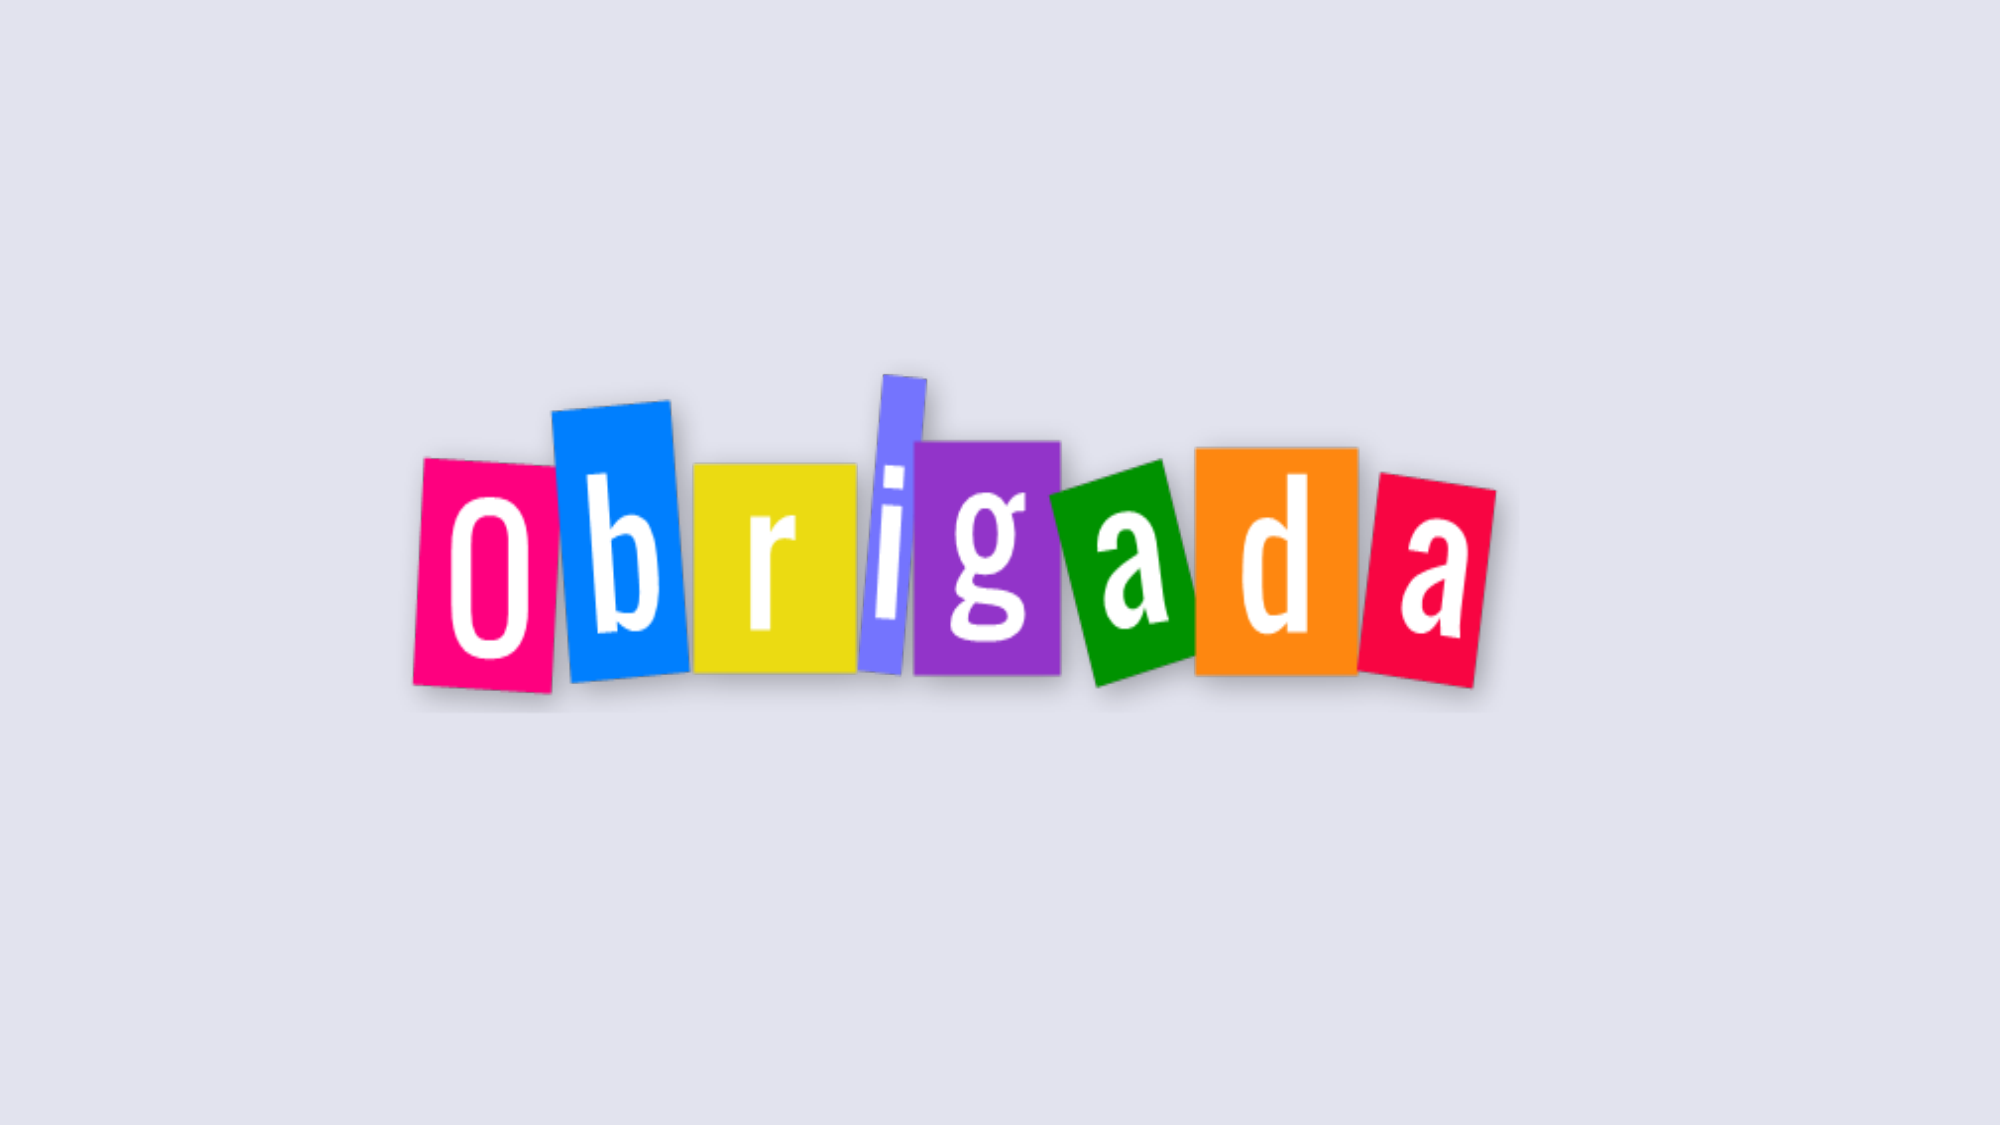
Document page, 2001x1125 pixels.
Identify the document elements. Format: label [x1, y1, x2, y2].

picture [384, 332, 1528, 734]
